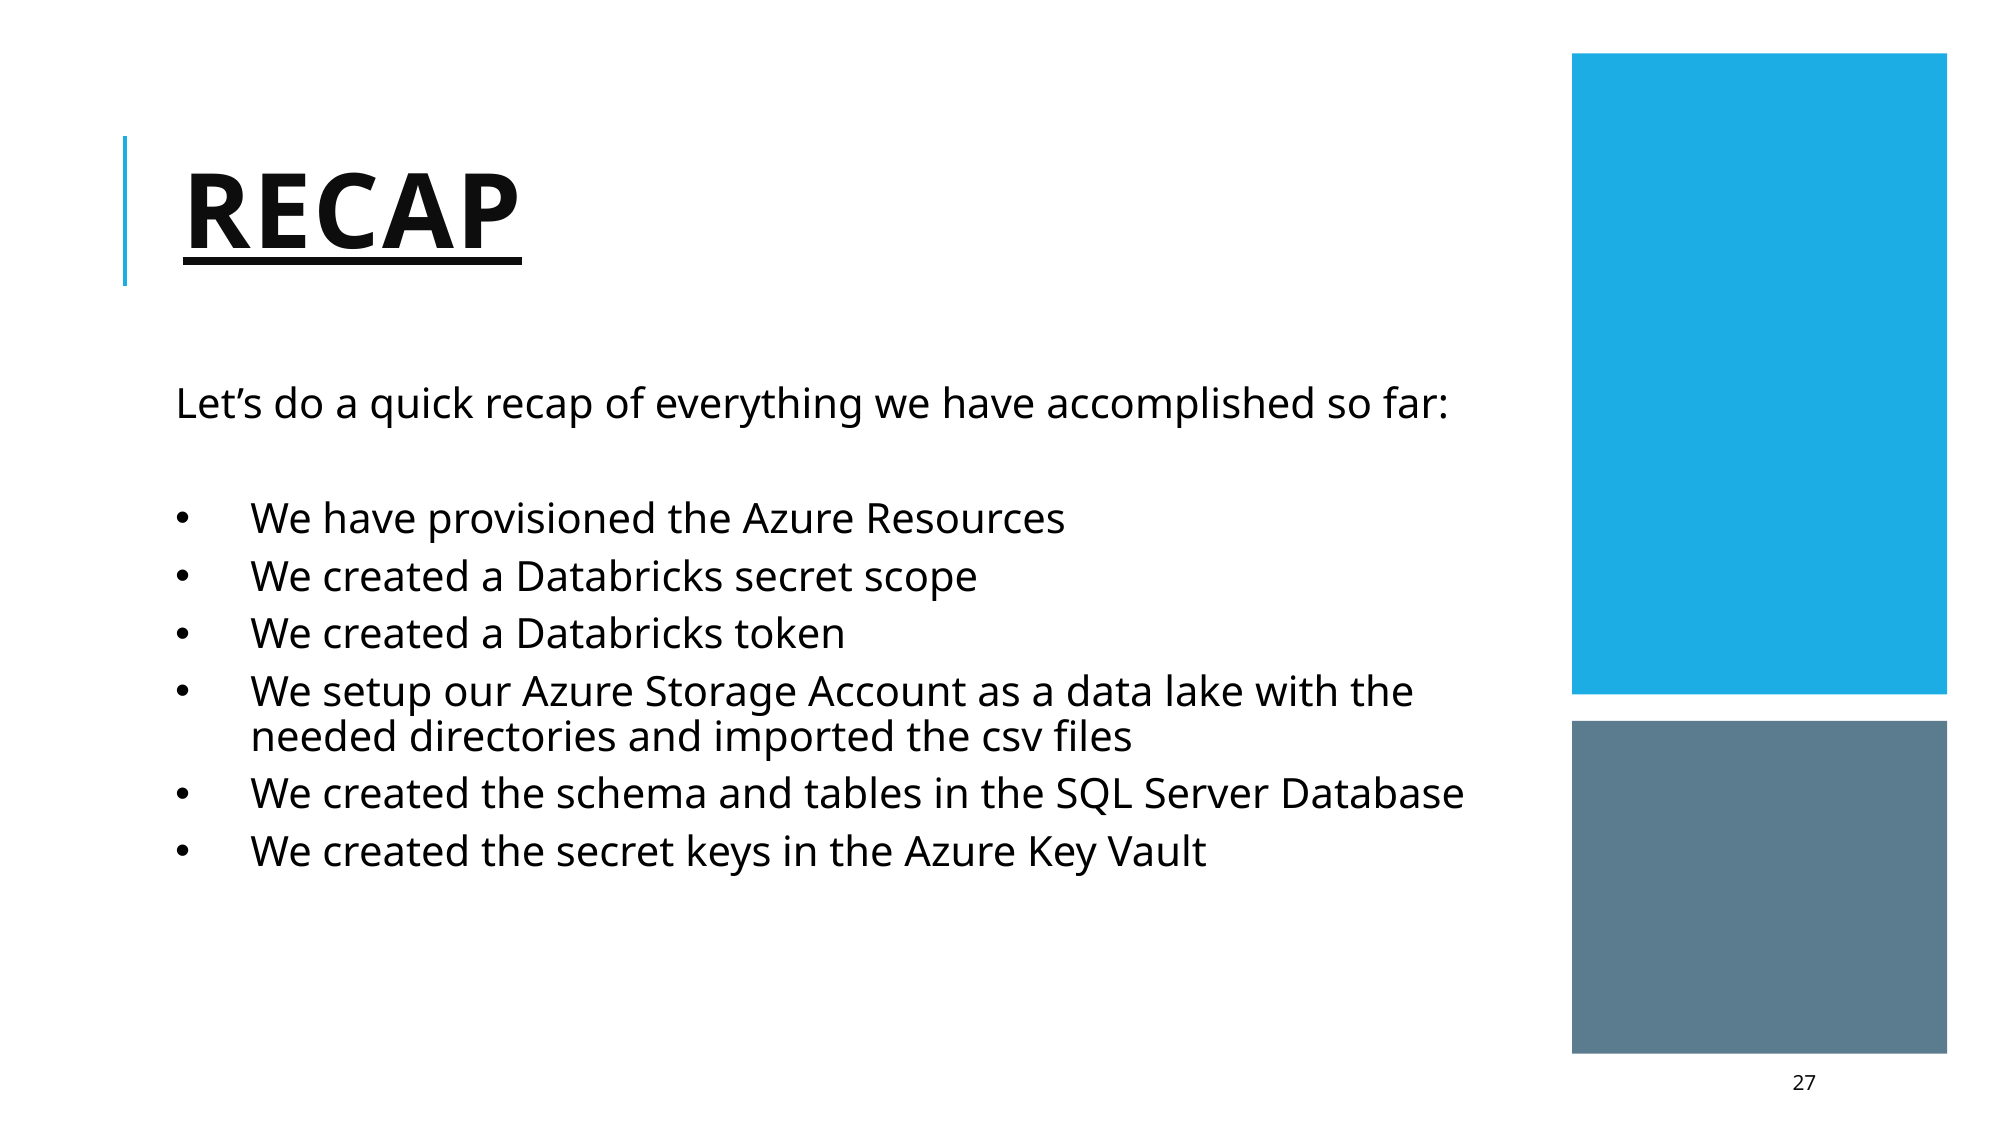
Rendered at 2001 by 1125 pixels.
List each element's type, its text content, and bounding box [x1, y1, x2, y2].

text_box Let’s do a quick recap of everything we have accomplished so far: We have provisioned the Azure Resources We created a Databricks secret scope We created a Databricks token We setup our Azure Storage Account as a data lake with the needed directories and imported the csv files We created the schema and tables in the SQL Server Database We created the secret keys in the Azure Key Vault [168, 374, 1484, 1035]
text_box [1571, 720, 1948, 1055]
text_box Recap [168, 95, 1484, 342]
slide_number 27 [1777, 1061, 1938, 1107]
text_box [1571, 52, 1948, 696]
